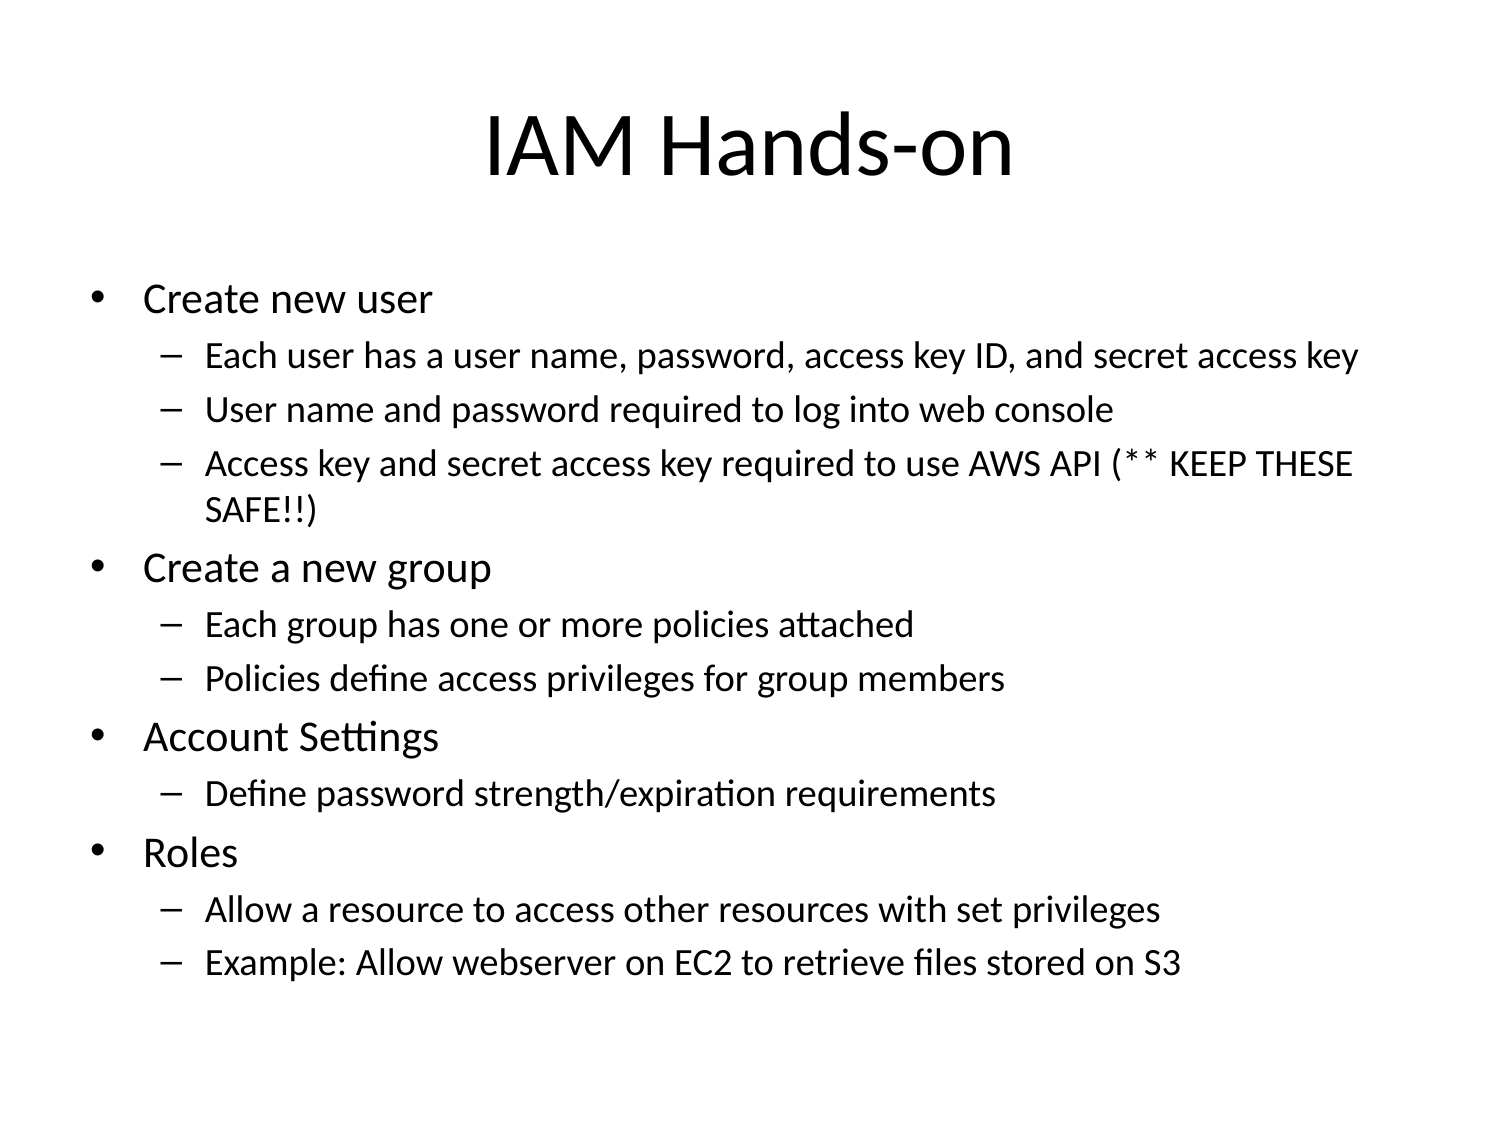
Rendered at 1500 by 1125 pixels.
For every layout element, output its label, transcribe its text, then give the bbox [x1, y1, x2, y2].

list Create new user Each user has a user name, password, access key ID, and secret access key User name and password required to log into web console Access key and secret access key required to use AWS API (** KEEP THESE SAFE!!) Create a new group Each group has one or more policies attached Policies define access privileges for group members Account Settings Define password strength/expiration requirements Roles Allow a resource to access other resources with set privileges Example: Allow webserver on EC2 to retrieve files stored on S3 [75, 262, 1425, 1005]
title IAM Hands-on [75, 45, 1425, 233]
